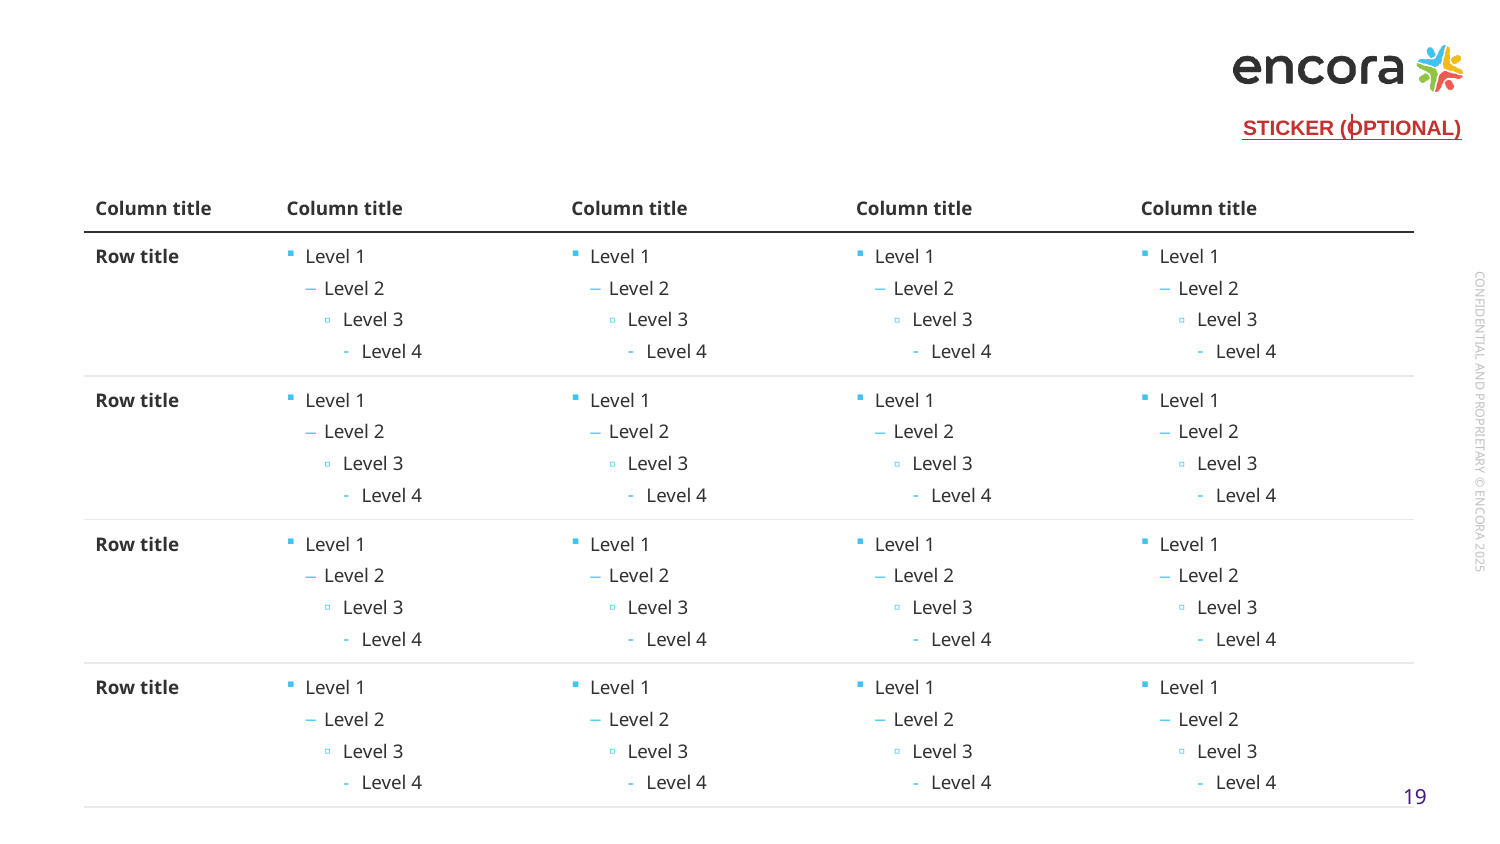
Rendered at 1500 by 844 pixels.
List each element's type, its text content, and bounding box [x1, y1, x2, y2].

table_cell Level 1 Level 2 Level 3 Level 4 [1129, 377, 1414, 519]
table_cell Level 1 Level 2 Level 3 Level 4 [560, 664, 845, 806]
table_cell Row title [84, 664, 275, 806]
table_header Column title [845, 183, 1129, 231]
table_cell Row title [84, 520, 275, 662]
table_cell Level 1 Level 2 Level 3 Level 4 [845, 377, 1129, 519]
table_cell Level 1 Level 2 Level 3 Level 4 [1129, 233, 1414, 375]
table_cell Level 1 Level 2 Level 3 Level 4 [560, 520, 845, 662]
table_header Column title [560, 183, 845, 231]
table_cell Level 1 Level 2 Level 3 Level 4 [845, 520, 1129, 662]
table_cell Row title [84, 233, 275, 375]
table_cell Level 1 Level 2 Level 3 Level 4 [275, 520, 560, 662]
table_cell Level 1 Level 2 Level 3 Level 4 [1129, 520, 1414, 662]
table_cell Level 1 Level 2 Level 3 Level 4 [560, 377, 845, 519]
table_header Column title [1129, 183, 1414, 231]
table_header Column title [84, 183, 275, 231]
table_header Column title [275, 183, 560, 231]
table_cell Level 1 Level 2 Level 3 Level 4 [845, 233, 1129, 375]
picture [1233, 45, 1463, 92]
table_cell Row title [84, 377, 275, 519]
table_cell Level 1 Level 2 Level 3 Level 4 [1129, 664, 1414, 806]
table_cell Level 1 Level 2 Level 3 Level 4 [275, 664, 560, 806]
table_cell Level 1 Level 2 Level 3 Level 4 [560, 233, 845, 375]
table_cell Level 1 Level 2 Level 3 Level 4 [275, 377, 560, 519]
table_cell Level 1 Level 2 Level 3 Level 4 [275, 233, 560, 375]
table_cell Level 1 Level 2 Level 3 Level 4 [845, 664, 1129, 806]
